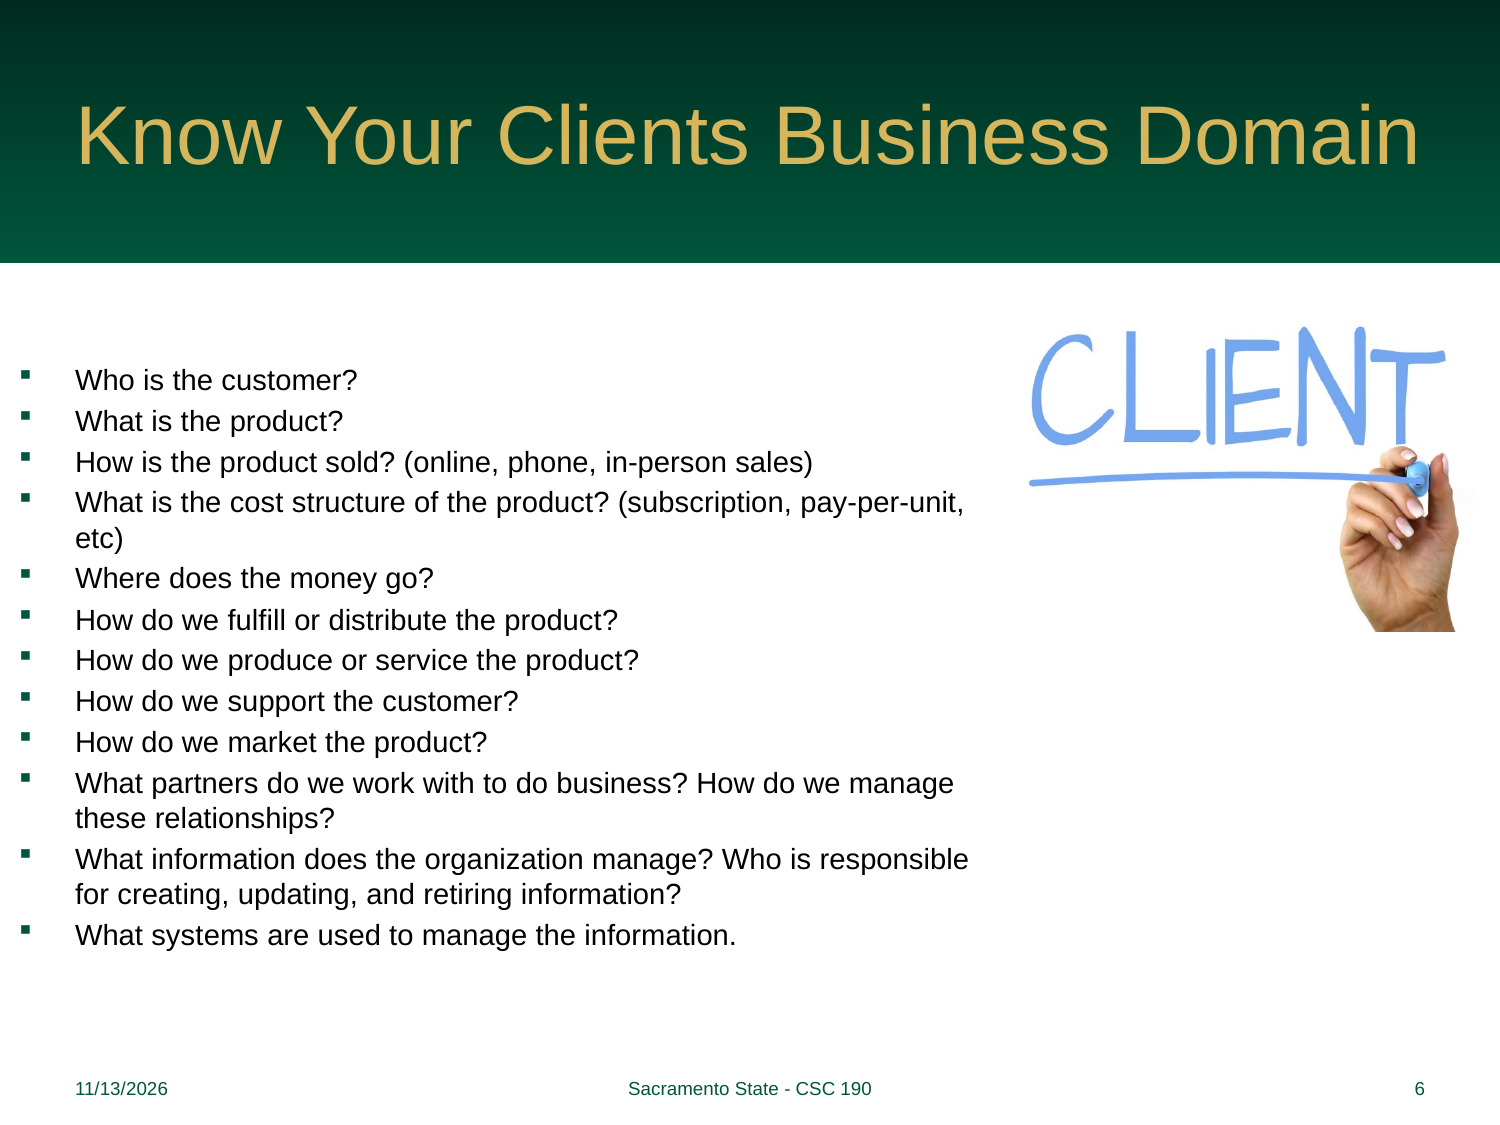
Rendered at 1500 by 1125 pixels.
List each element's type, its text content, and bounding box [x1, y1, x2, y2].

footer Sacramento State - CSC 190 [393, 1050, 1107, 1125]
slide_number 6 [1125, 1050, 1425, 1125]
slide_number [75, 1050, 375, 1125]
title Know Your Clients Business Domain [75, 18, 1425, 244]
picture [1004, 318, 1474, 632]
list Who is the customer? What is the product? How is the product sold? (online, phone, in-person sales) What is the cost structure of the product? (subscription, pay-per-unit, etc) Where does the money go? How do we fulfill or distribute the product? How do we produce or service the product? How do we support the customer? How do we market the product? What partners do we work with to do business? How do we manage these relationships? What information does the organization manage? Who is responsible for creating, updating, and retiring information? What systems are used to manage the information. [18, 299, 976, 1013]
